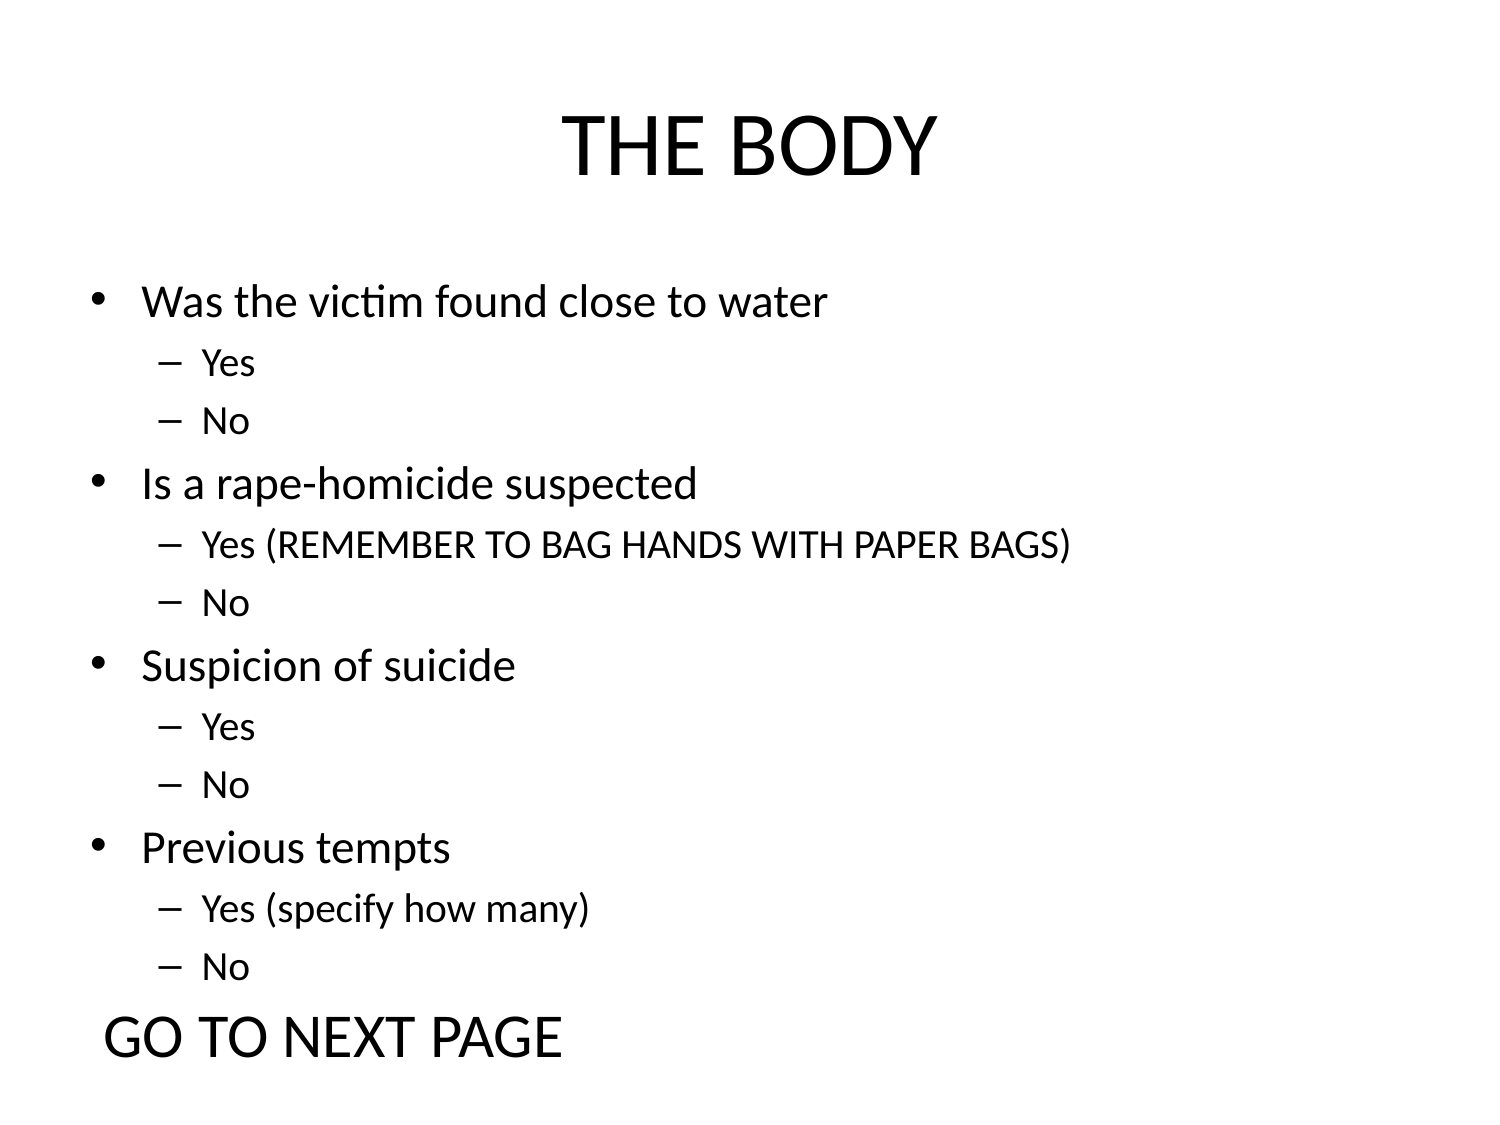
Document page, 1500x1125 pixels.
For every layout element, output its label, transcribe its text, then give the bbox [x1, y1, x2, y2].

text_box GO TO NEXT PAGE [88, 987, 597, 1078]
title THE BODY [75, 45, 1425, 233]
list Was the victim found close to water Yes No Is a rape-homicide suspected Yes (REMEMBER TO BAG HANDS WITH PAPER BAGS) No Suspicion of suicide Yes No Previous tempts Yes (specify how many) No [75, 262, 1425, 1005]
